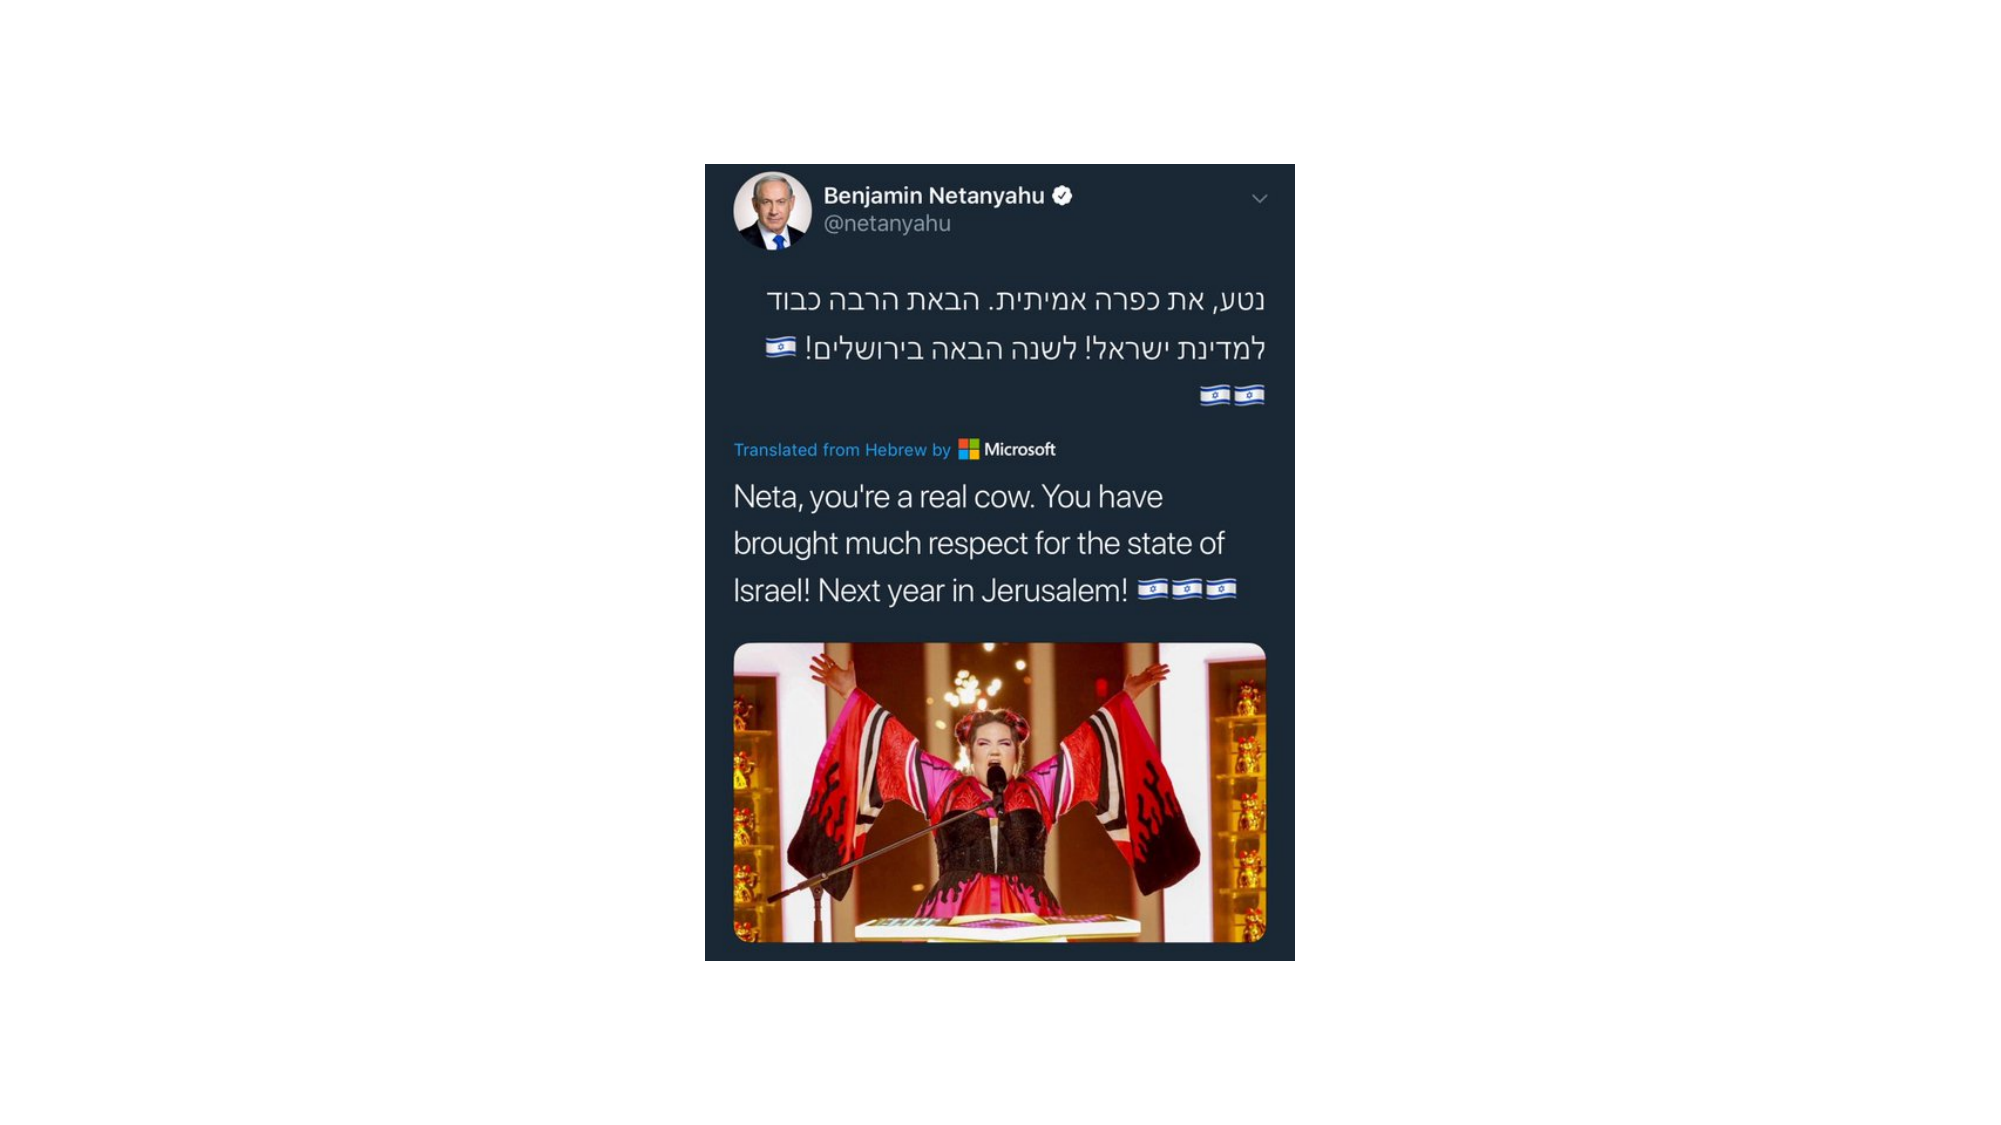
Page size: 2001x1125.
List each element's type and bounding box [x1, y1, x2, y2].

picture [705, 164, 1295, 961]
